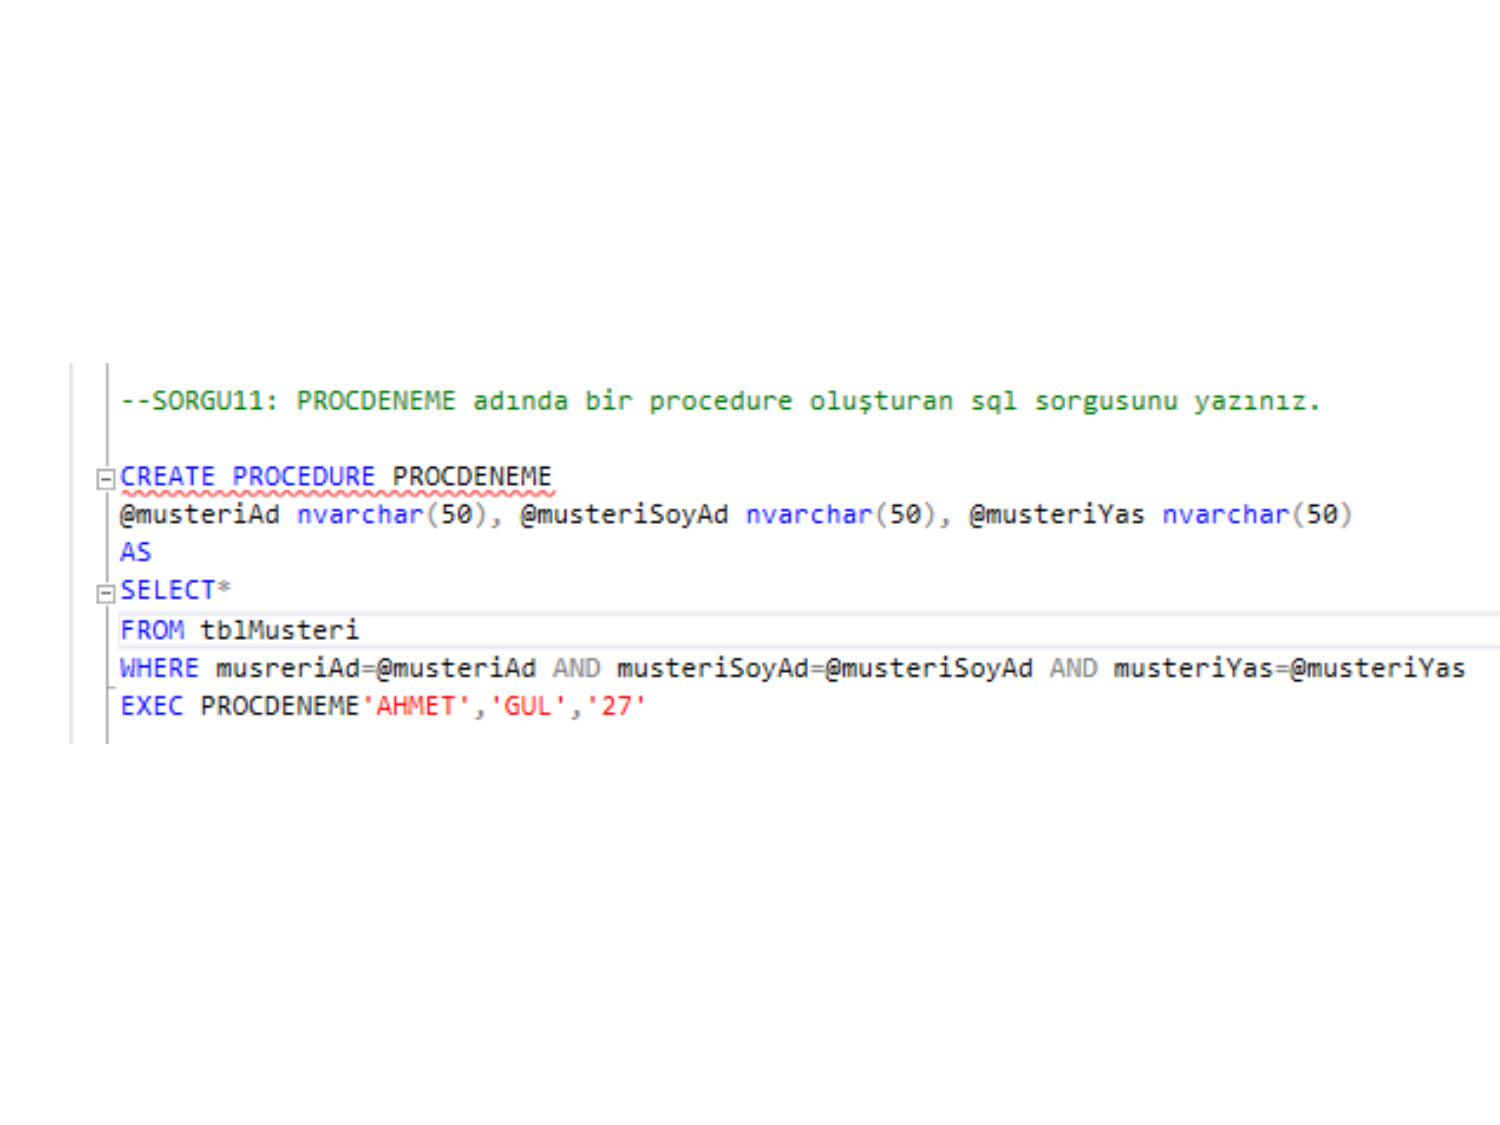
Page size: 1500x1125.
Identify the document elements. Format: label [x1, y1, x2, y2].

picture [69, 362, 1500, 744]
